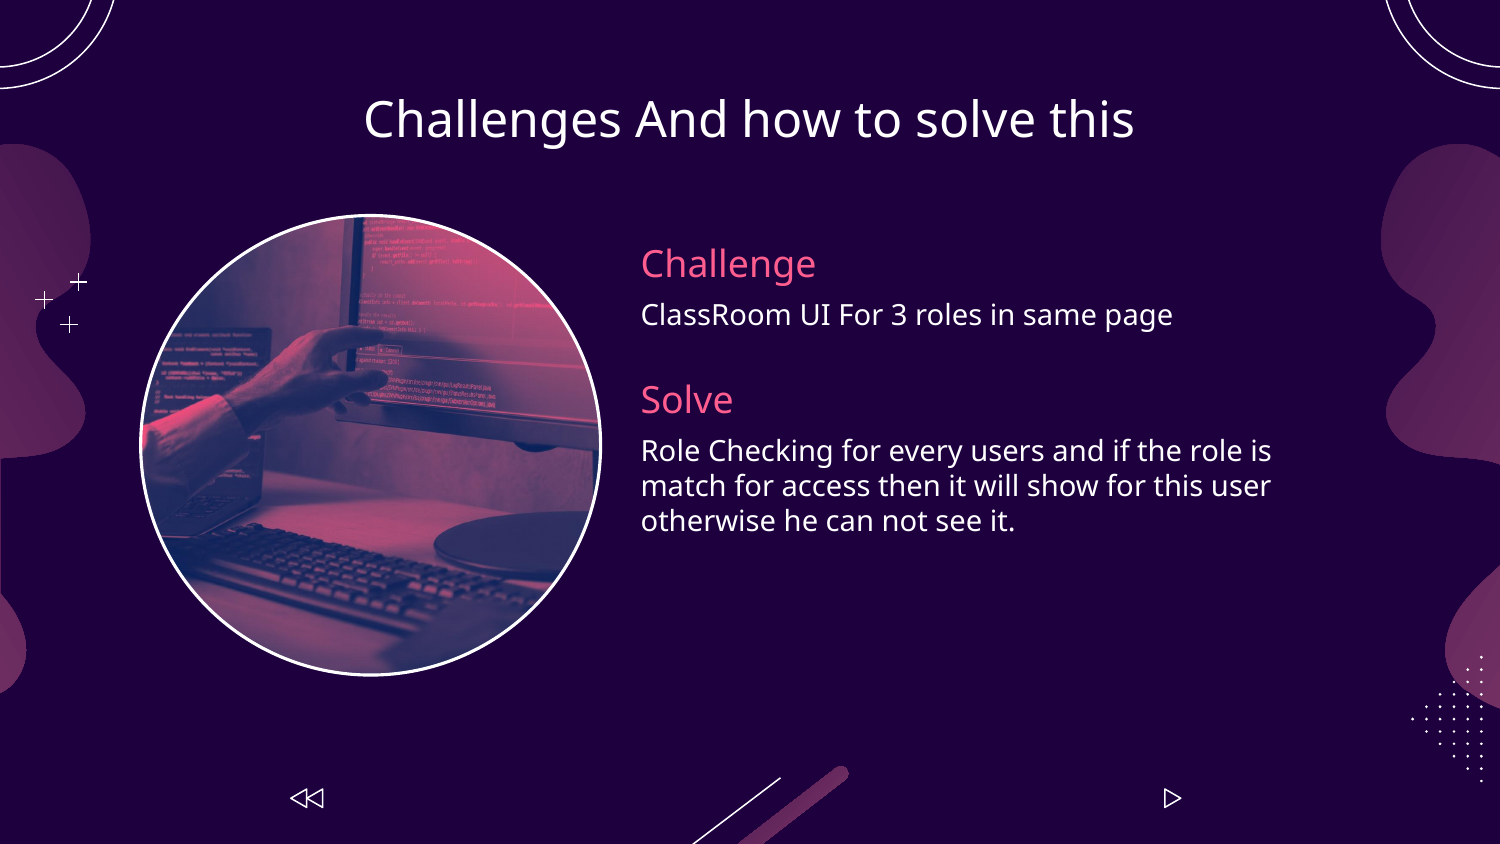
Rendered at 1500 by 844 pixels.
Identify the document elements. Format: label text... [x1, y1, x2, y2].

text_box Challenge [625, 236, 1364, 281]
subtitle ClassRoom UI For 3 roles in same page [625, 281, 1364, 328]
text_box Solve [625, 371, 1364, 417]
picture [140, 215, 601, 676]
title Challenges And how to solve this [118, 72, 1382, 167]
subtitle Role Checking for every users and if the role is match for access then it will show for this user otherwise he can not see it. [625, 417, 1364, 502]
